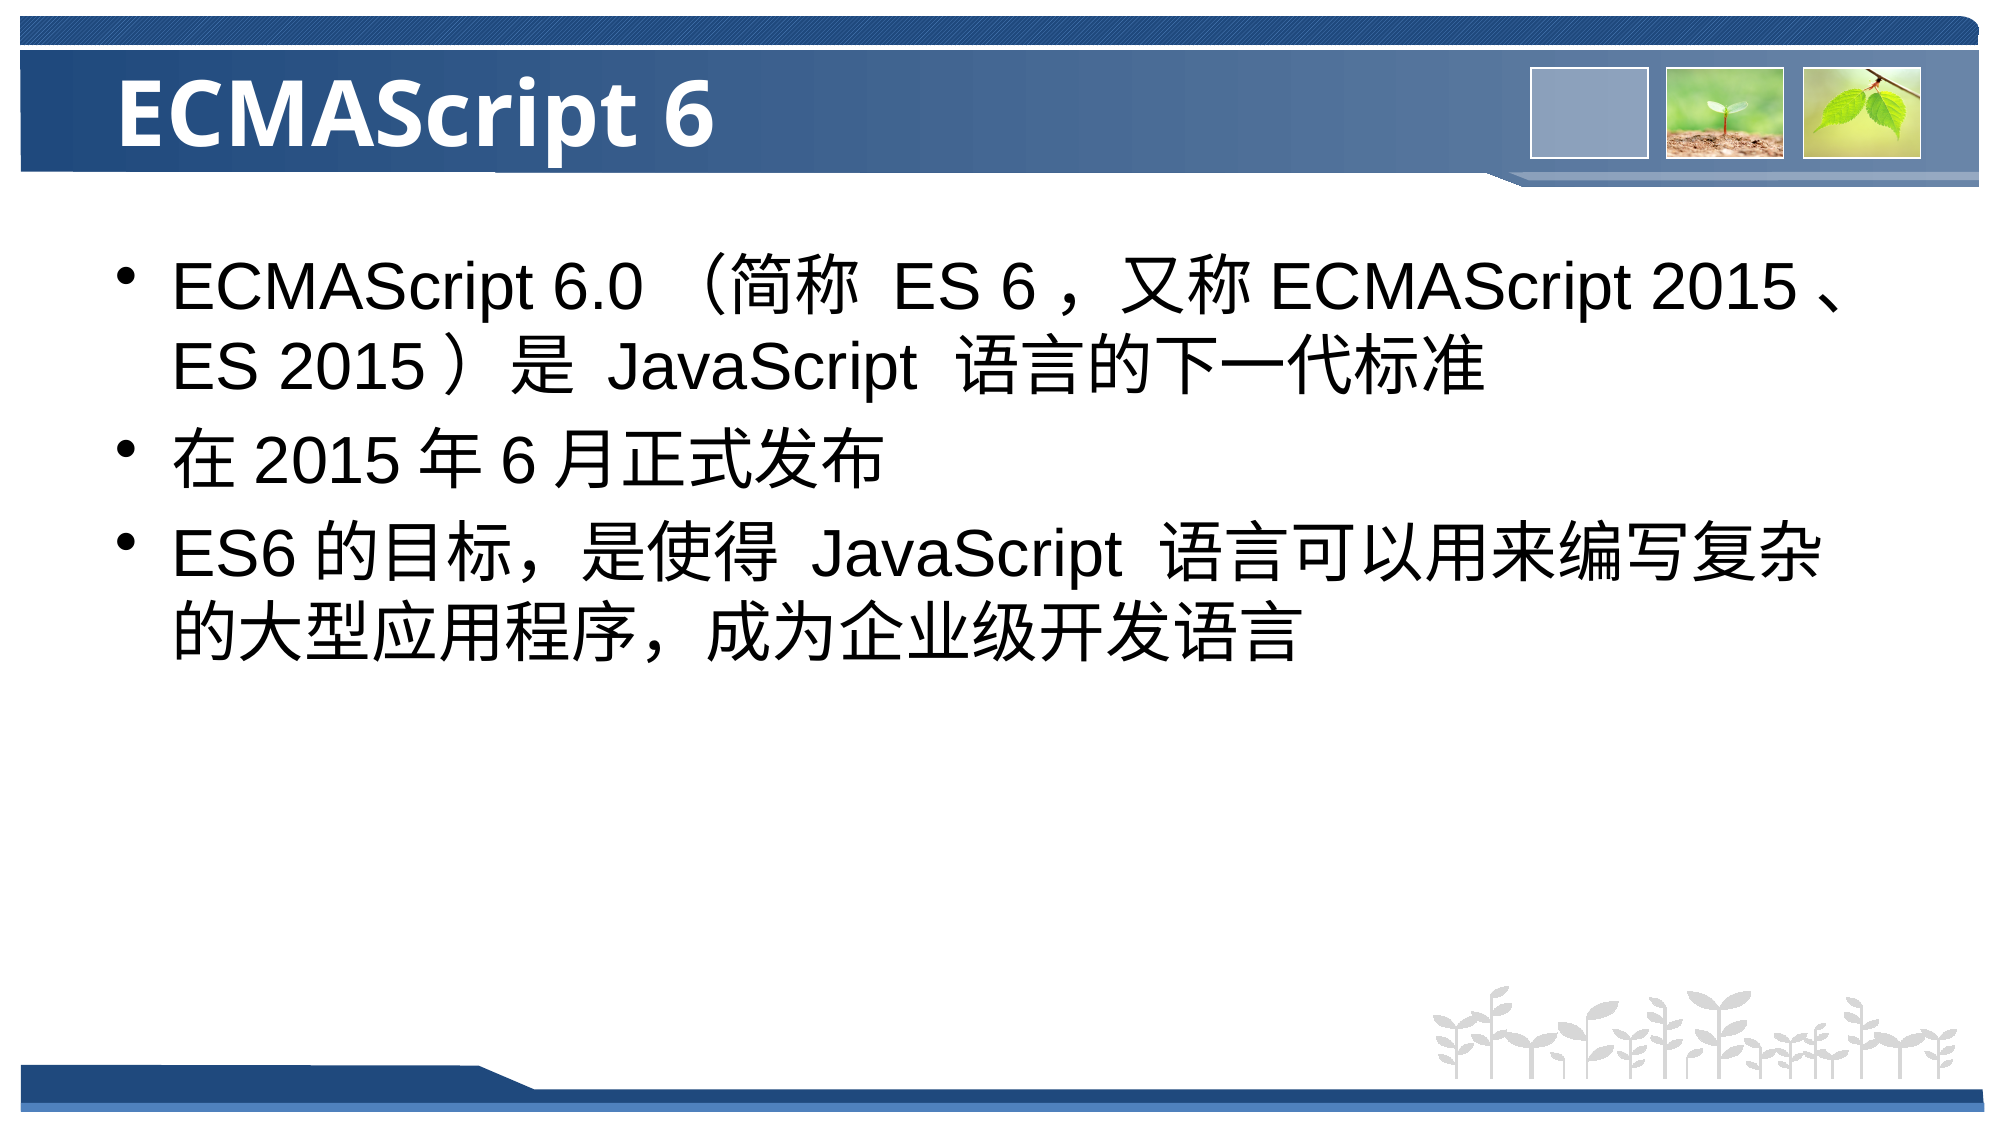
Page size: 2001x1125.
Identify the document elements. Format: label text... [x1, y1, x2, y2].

list ECMAScript 6.0（简称 ES 6，又称ECMAScript 2015、 ES 2015）是 JavaScript 语言的下一代标准 在2015年6月正式发布 ES6的目标，是使得 JavaScript 语言可以用来编写复杂的大型应用程序，成为企业级开发语言 [99, 235, 1900, 1013]
title ECMAScript 6 [99, 39, 1517, 182]
picture [1804, 69, 1920, 157]
picture [1667, 69, 1783, 157]
